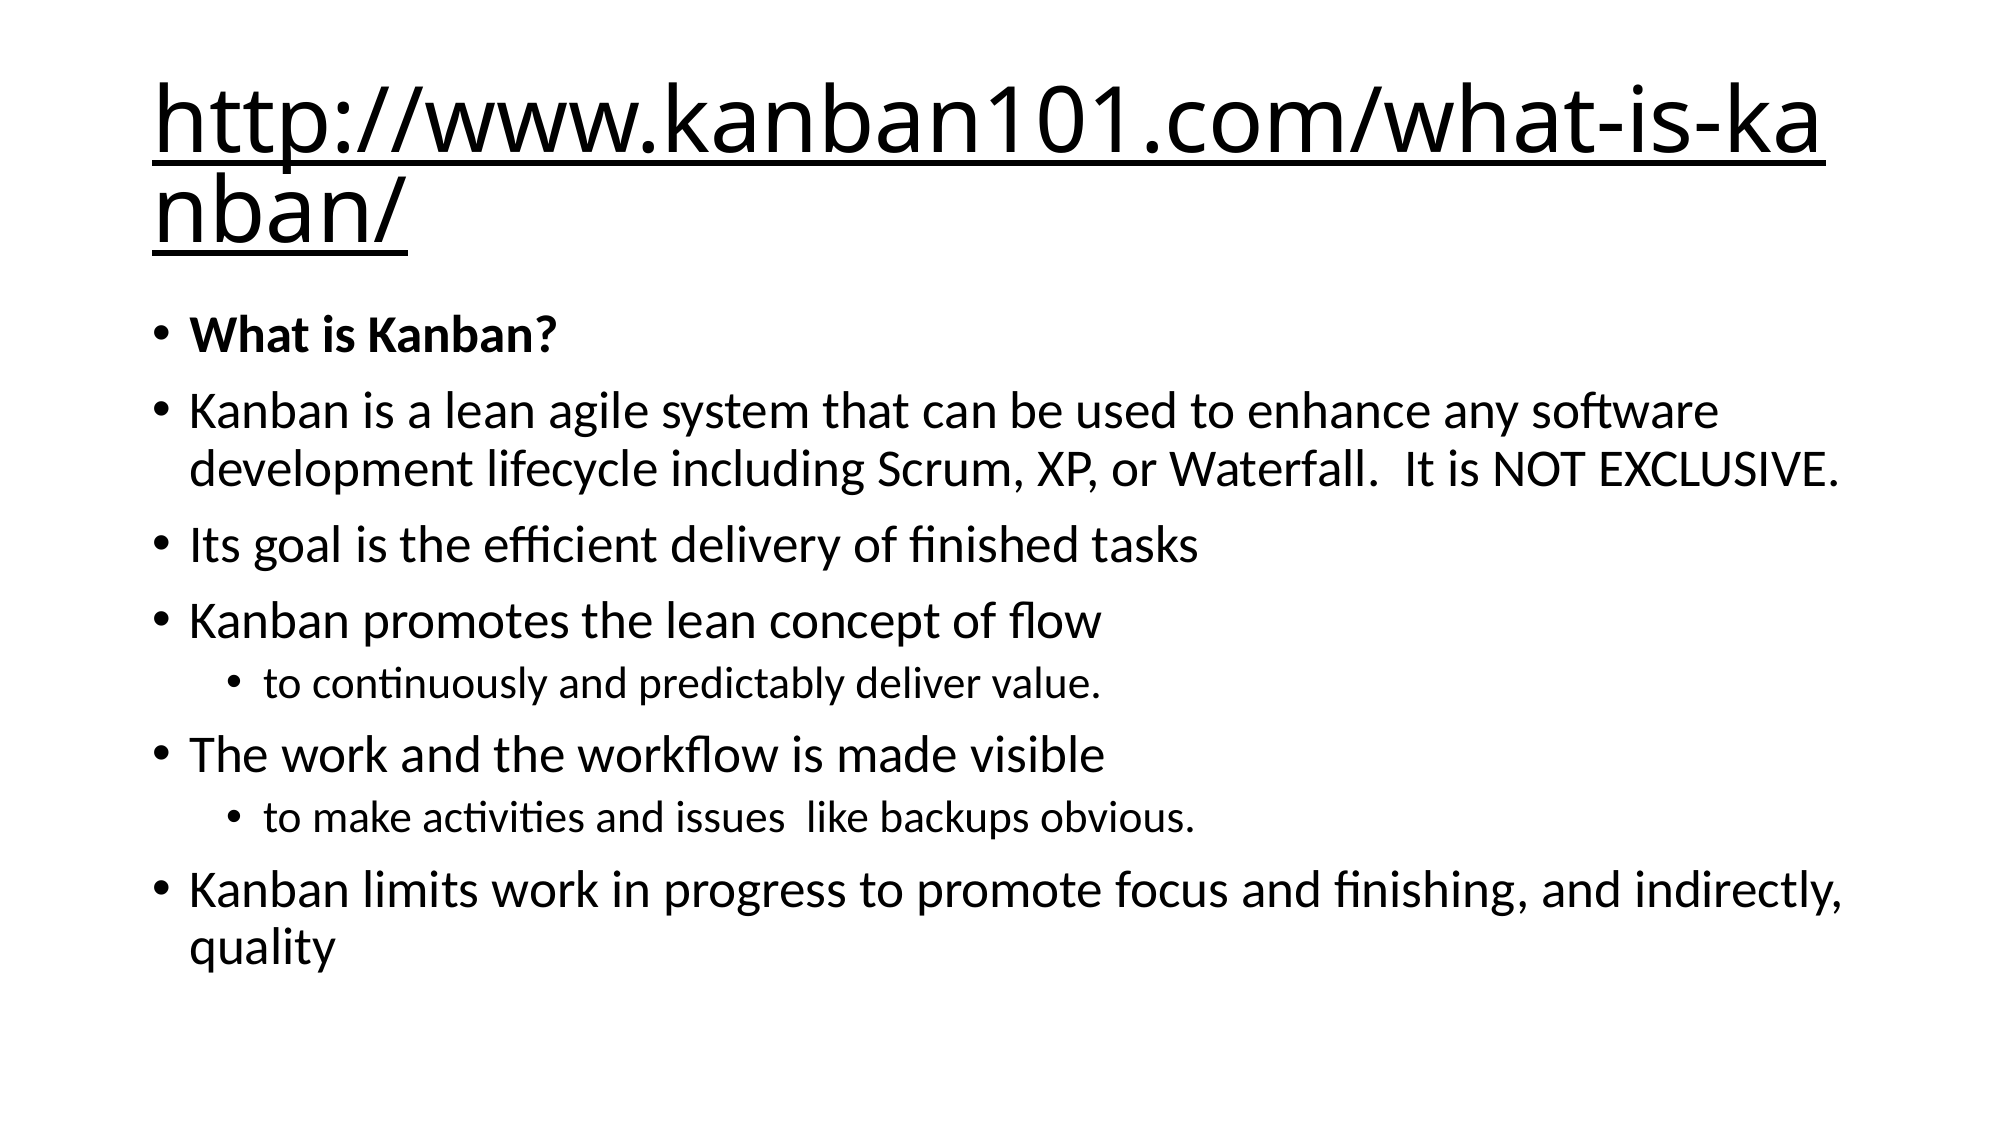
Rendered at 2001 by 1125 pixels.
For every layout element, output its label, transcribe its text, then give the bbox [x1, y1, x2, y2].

title http://www.kanban101.com/what-is-kanban/ [137, 59, 1863, 278]
list What is Kanban? Kanban is a lean agile system that can be used to enhance any software development lifecycle including Scrum, XP, or Waterfall. It is NOT EXCLUSIVE. Its goal is the efficient delivery of finished tasks Kanban promotes the lean concept of flow to continuously and predictably deliver value. The work and the workflow is made visible to make activities and issues like backups obvious. Kanban limits work in progress to promote focus and finishing, and indirectly, quality [137, 299, 1863, 1014]
